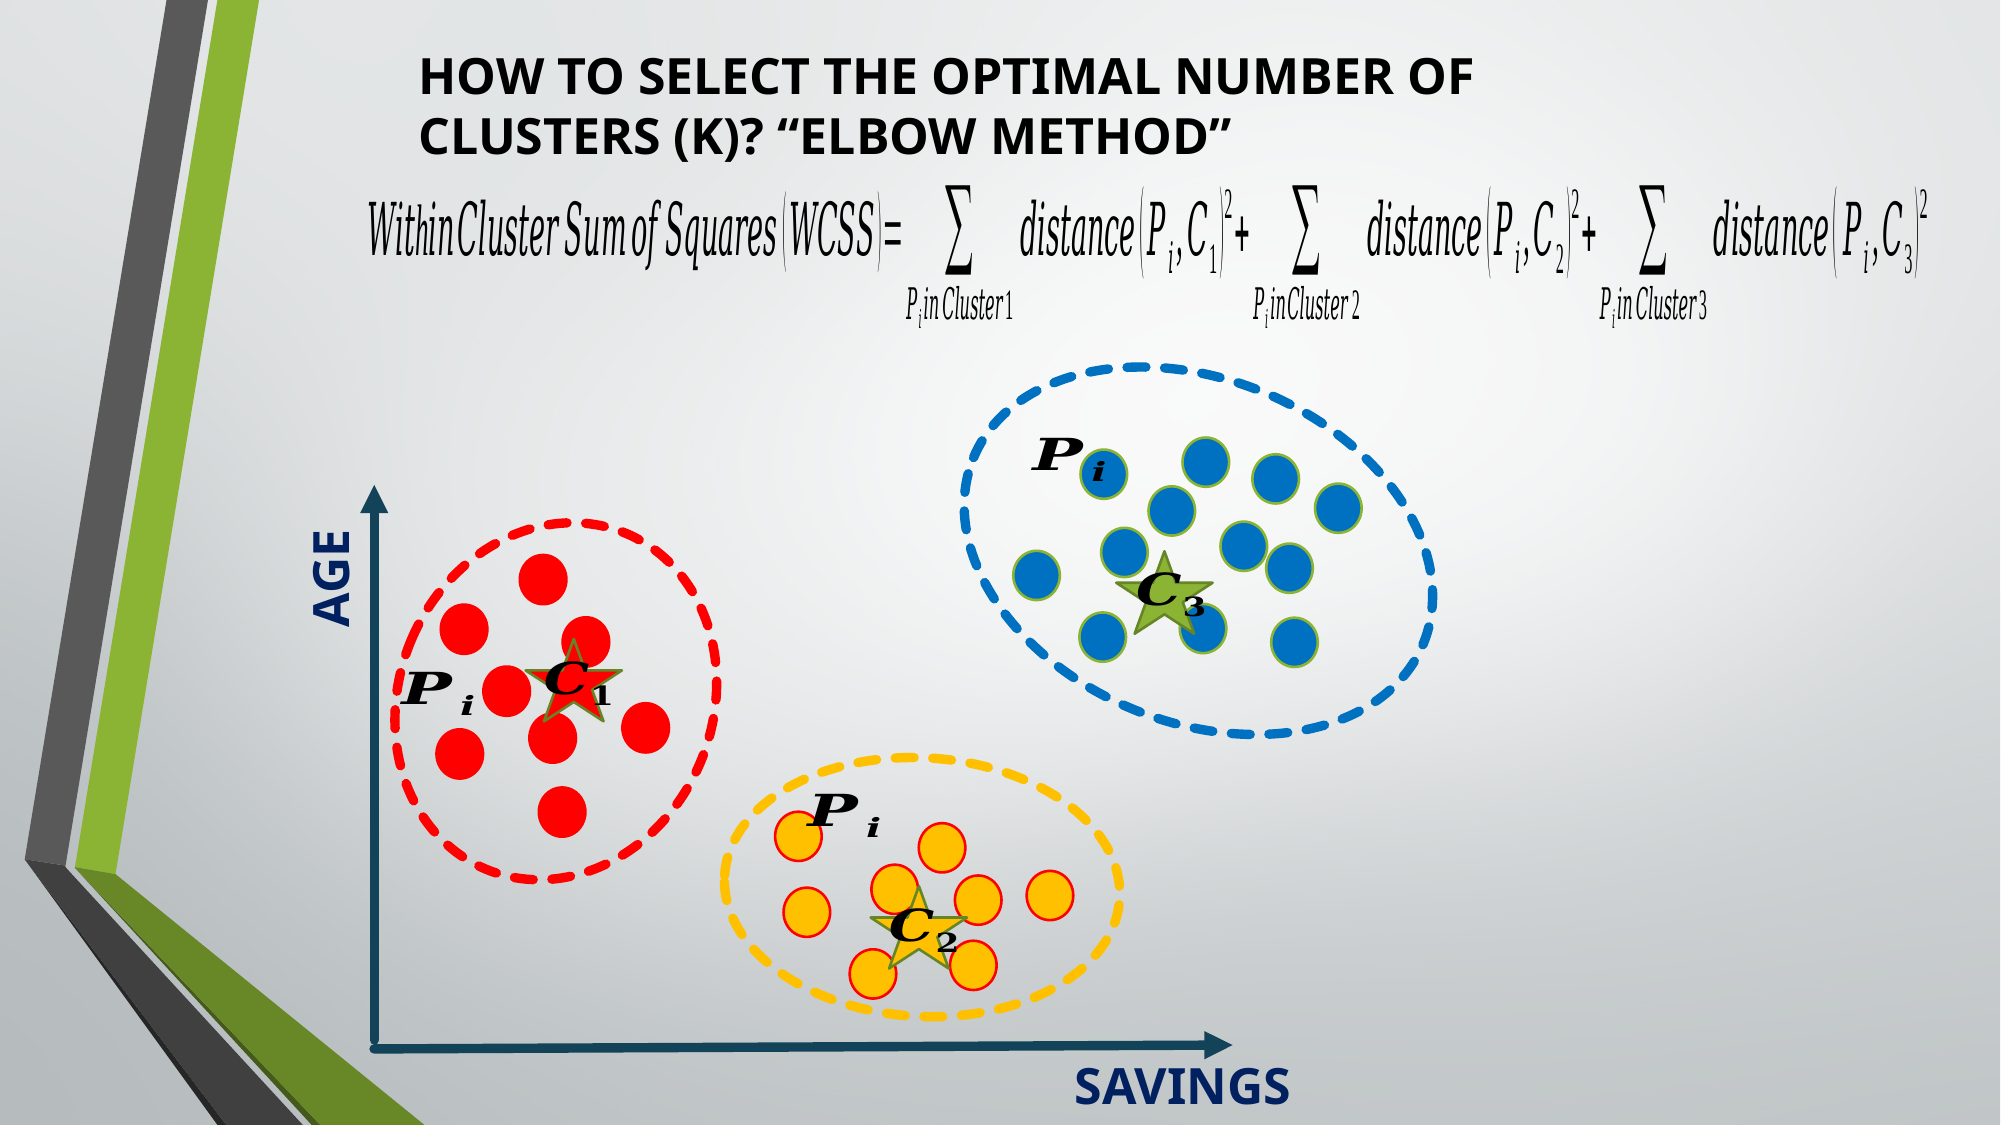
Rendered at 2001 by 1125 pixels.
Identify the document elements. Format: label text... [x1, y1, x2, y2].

text_box [723, 756, 1122, 1019]
text_box HOW TO SELECT THE OPTIMAL NUMBER OF CLUSTERS (K)? “ELBOW METHOD” [403, 37, 1716, 172]
text_box [703, 658, 1330, 761]
text_box [92, 658, 370, 761]
text_box [1133, 575, 1214, 635]
text_box [542, 664, 624, 723]
text_box [379, 658, 404, 761]
text_box SAVINGS [1059, 1047, 1306, 1123]
text_box [962, 365, 1434, 736]
text_box [909, 884, 929, 910]
text_box [393, 521, 718, 882]
text_box [524, 669, 550, 685]
text_box [1154, 549, 1174, 574]
text_box AGE [292, 514, 367, 643]
text_box [1115, 581, 1142, 602]
text_box [564, 637, 584, 663]
text_box [869, 916, 895, 932]
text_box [373, 1044, 1233, 1050]
text_box [887, 911, 969, 970]
